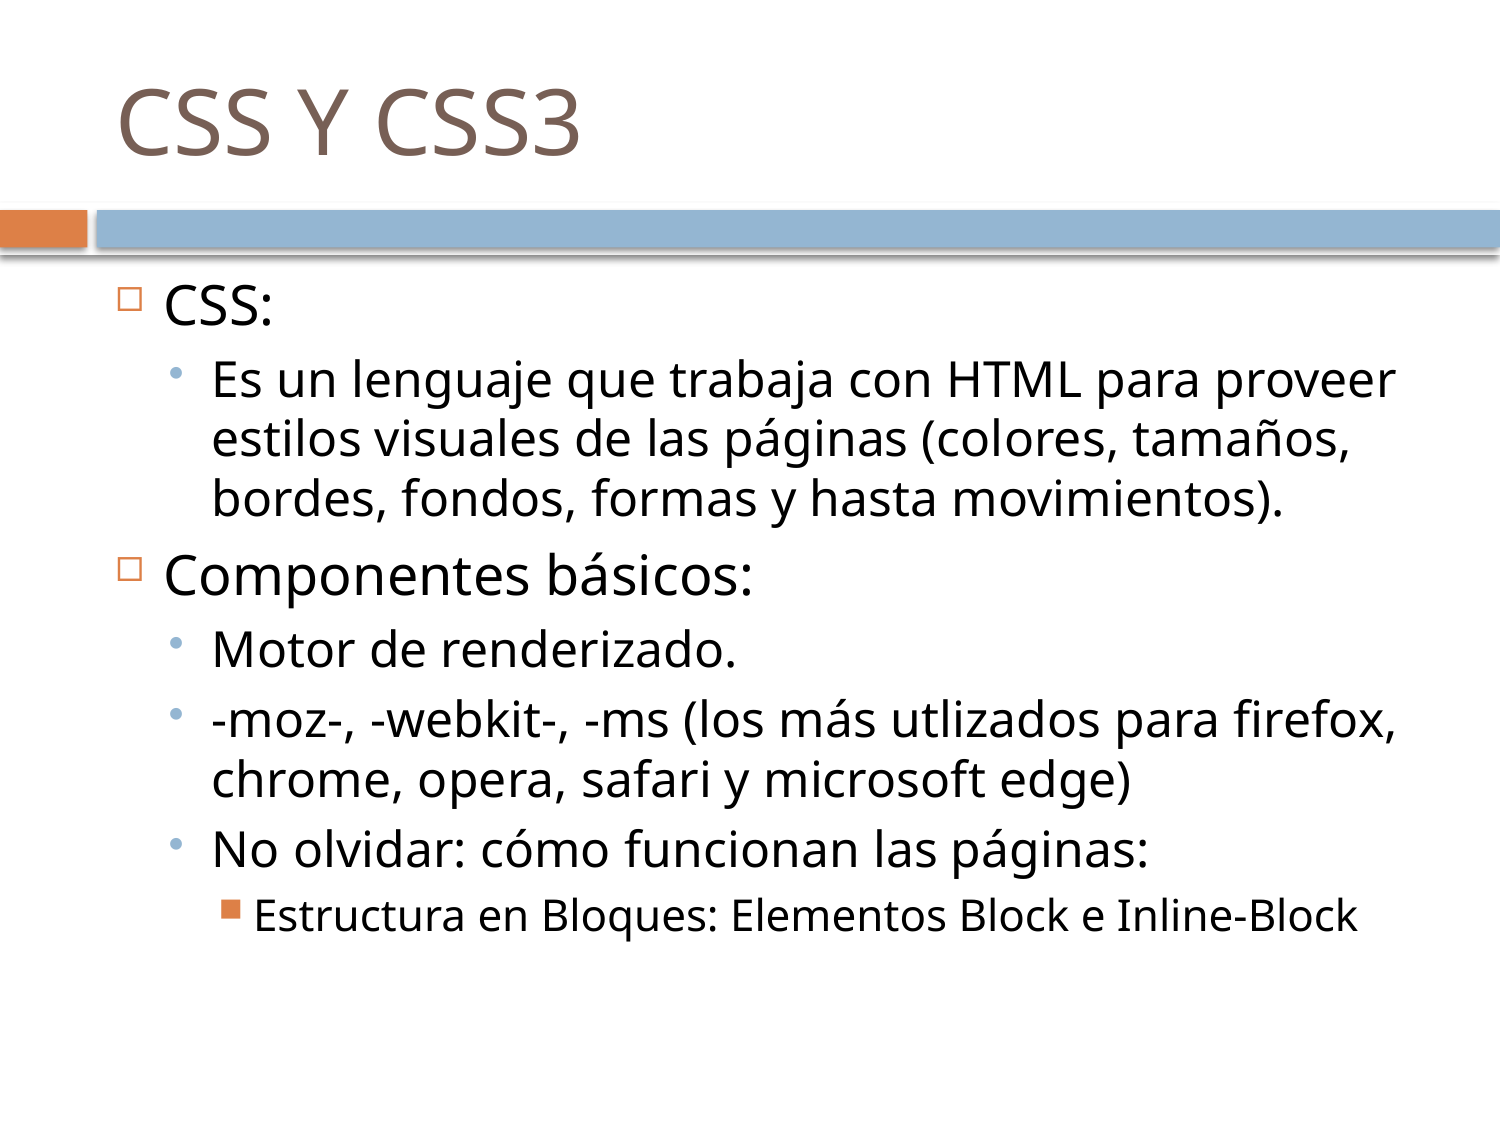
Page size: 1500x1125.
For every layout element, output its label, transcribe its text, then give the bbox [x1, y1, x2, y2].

list CSS: Es un lenguaje que trabaja con HTML para proveer estilos visuales de las páginas (colores, tamaños, bordes, fondos, formas y hasta movimientos). Componentes básicos: Motor de renderizado. -moz-, -webkit-, -ms (los más utlizados para firefox, chrome, opera, safari y microsoft edge) No olvidar: cómo funcionan las páginas: Estructura en Bloques: Elementos Block e Inline-Block [100, 262, 1438, 1000]
title CSS Y CSS3 [100, 37, 1438, 200]
